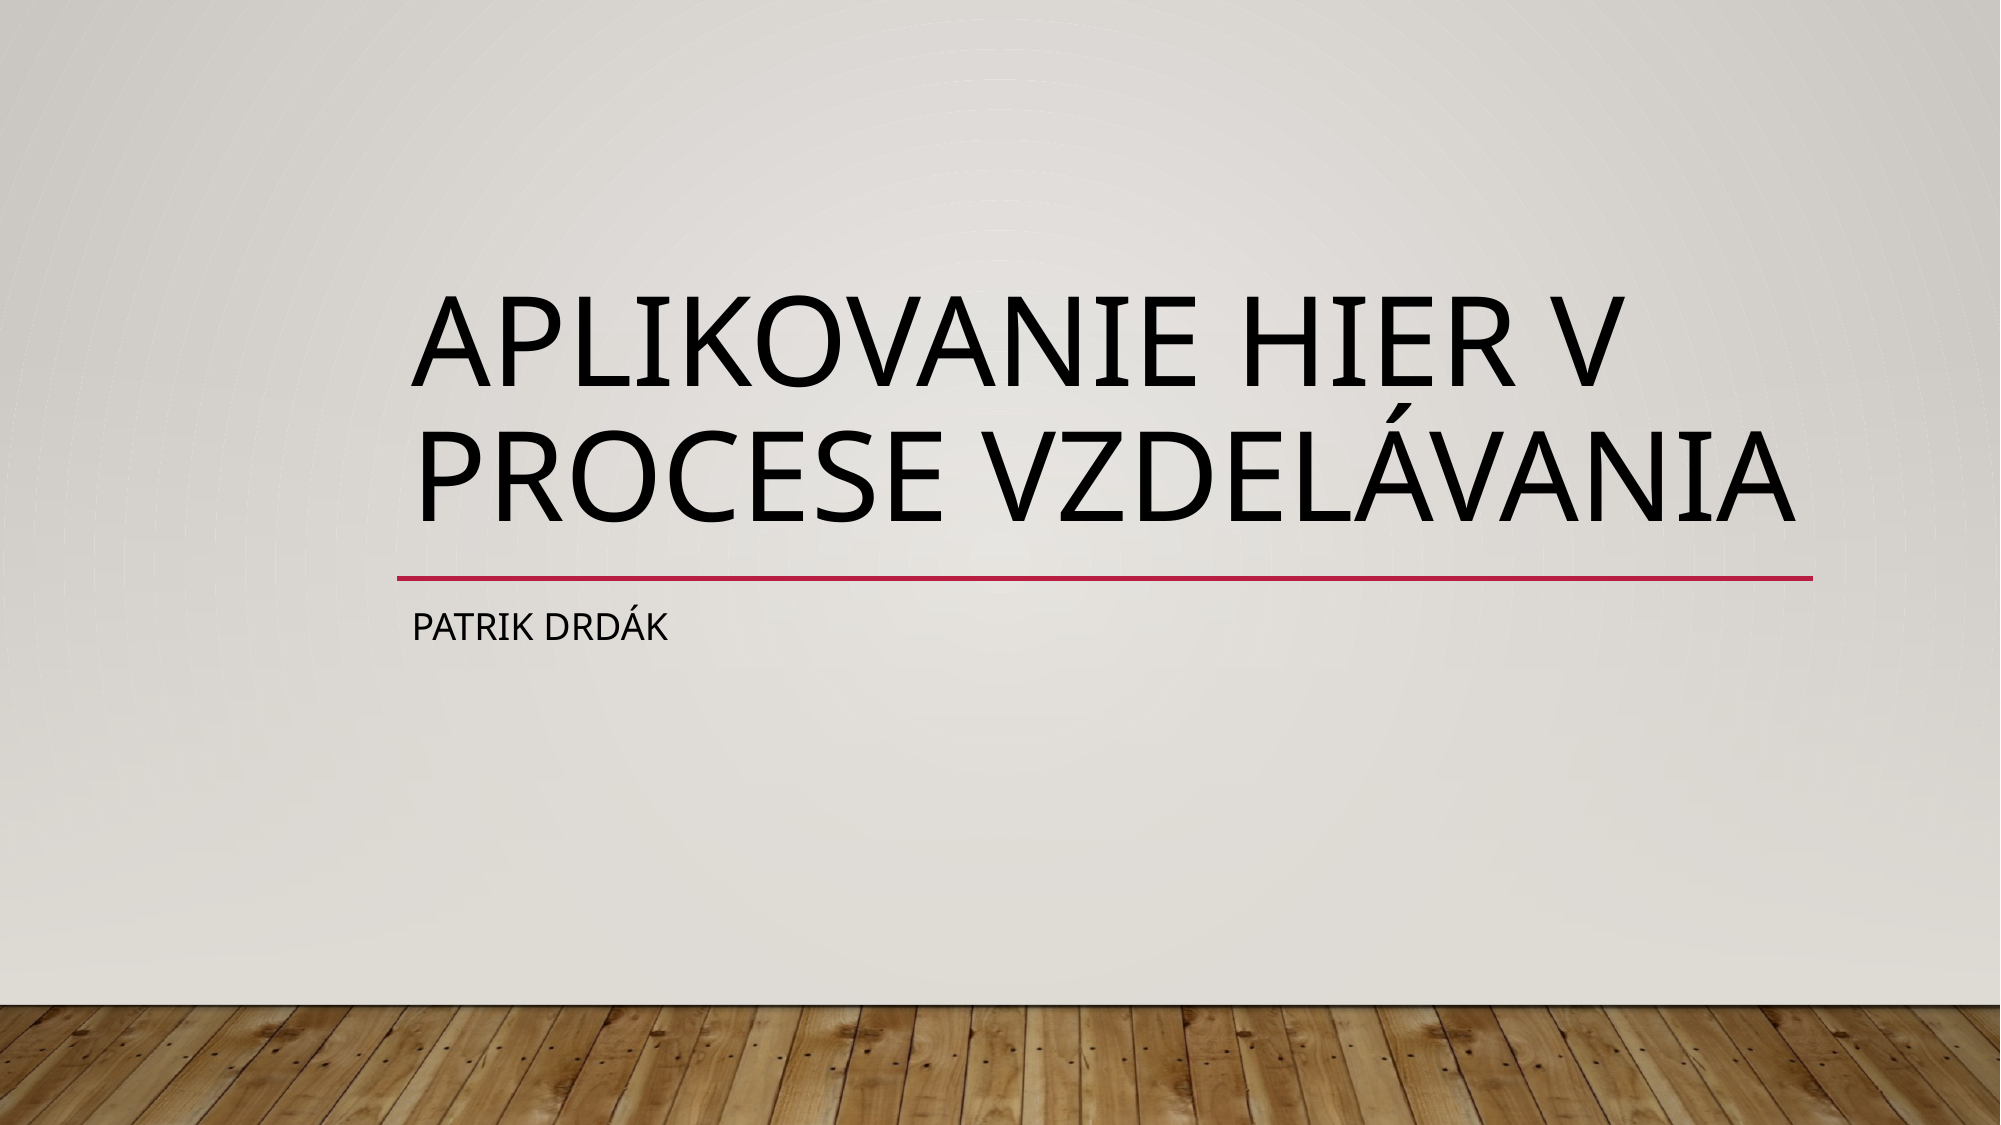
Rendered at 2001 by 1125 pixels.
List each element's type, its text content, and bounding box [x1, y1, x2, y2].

picture [0, 1005, 2000, 1125]
subtitle Patrik Drdák [396, 579, 1814, 740]
title Aplikovanie hier v procese vzdelávania [396, 131, 1814, 549]
